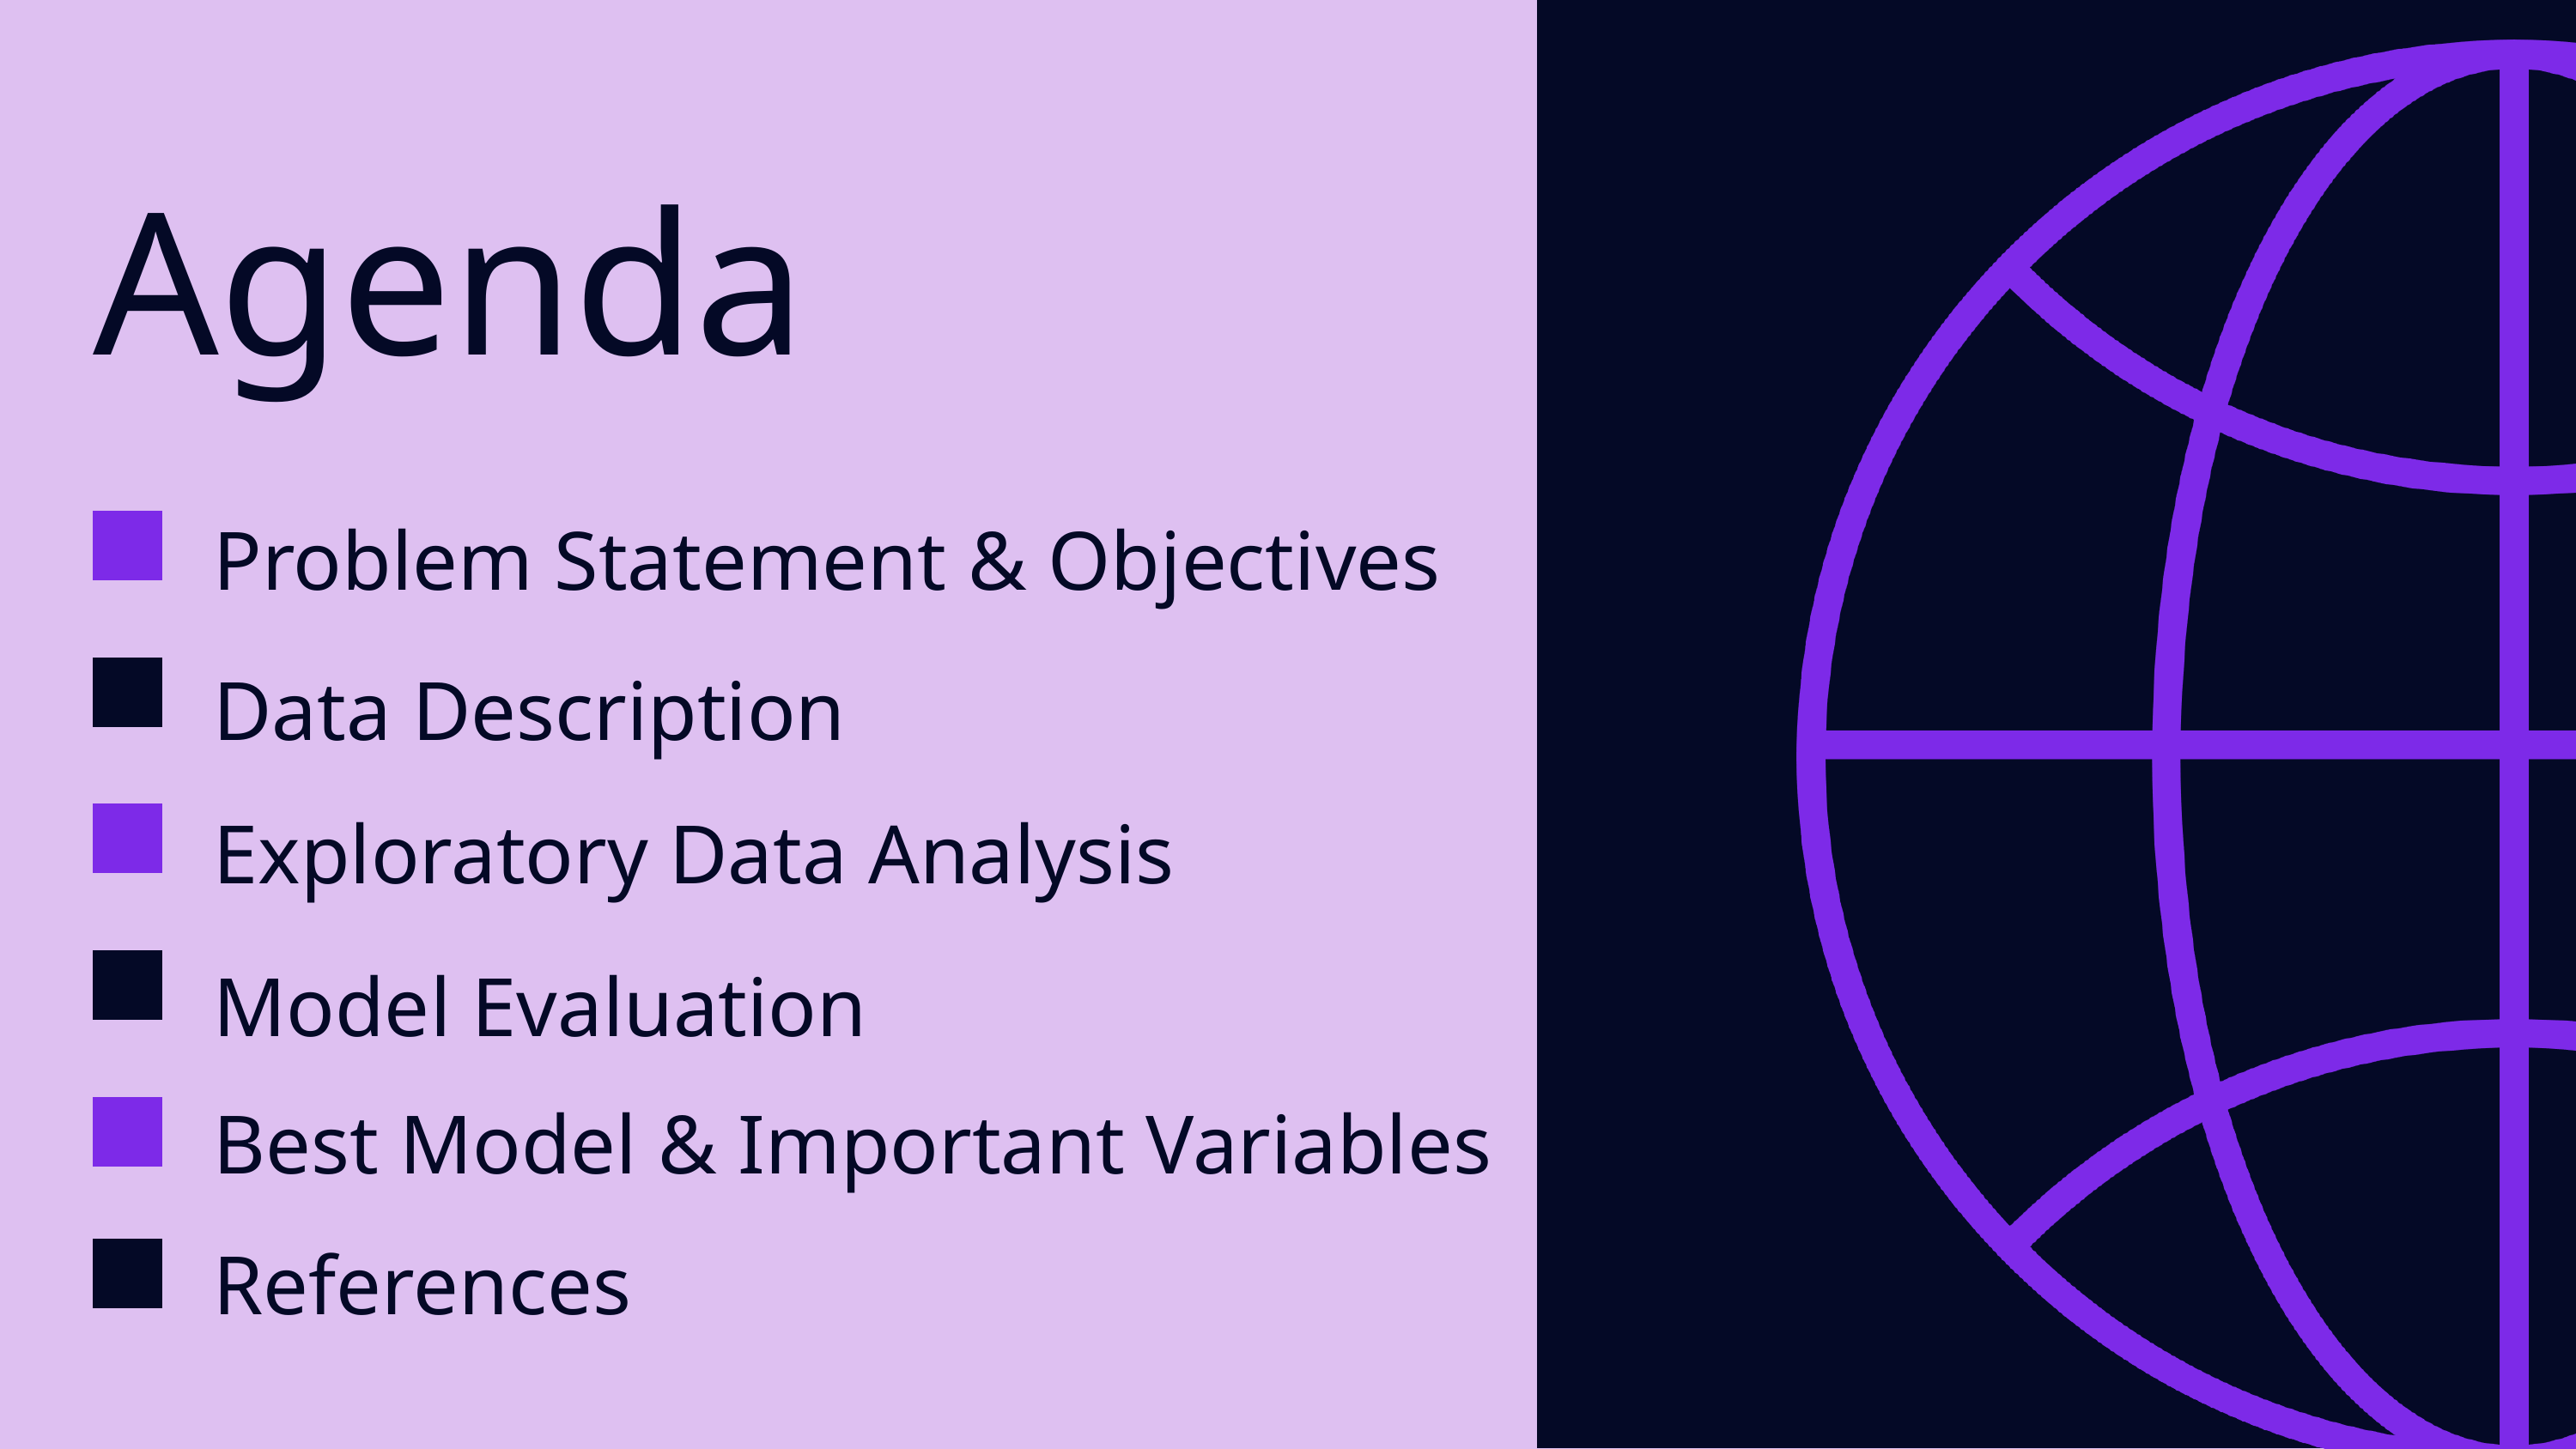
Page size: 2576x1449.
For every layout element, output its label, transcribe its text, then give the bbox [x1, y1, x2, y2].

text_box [92, 1094, 163, 1167]
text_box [92, 654, 163, 727]
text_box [1536, 0, 2576, 1449]
text_box Exploratory Data Analysis [213, 783, 1504, 900]
text_box Model Evaluation [213, 936, 1504, 1052]
text_box Best Model & Important Variables [213, 1073, 1504, 1190]
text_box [92, 801, 163, 874]
text_box Problem Statement & Objectives [213, 490, 1504, 607]
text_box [92, 507, 163, 581]
picture [1795, 39, 2576, 1449]
text_box Data Description [213, 640, 1504, 756]
text_box References [213, 1215, 1504, 1331]
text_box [92, 1235, 163, 1308]
text_box Agenda [93, 82, 856, 395]
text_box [92, 947, 163, 1021]
